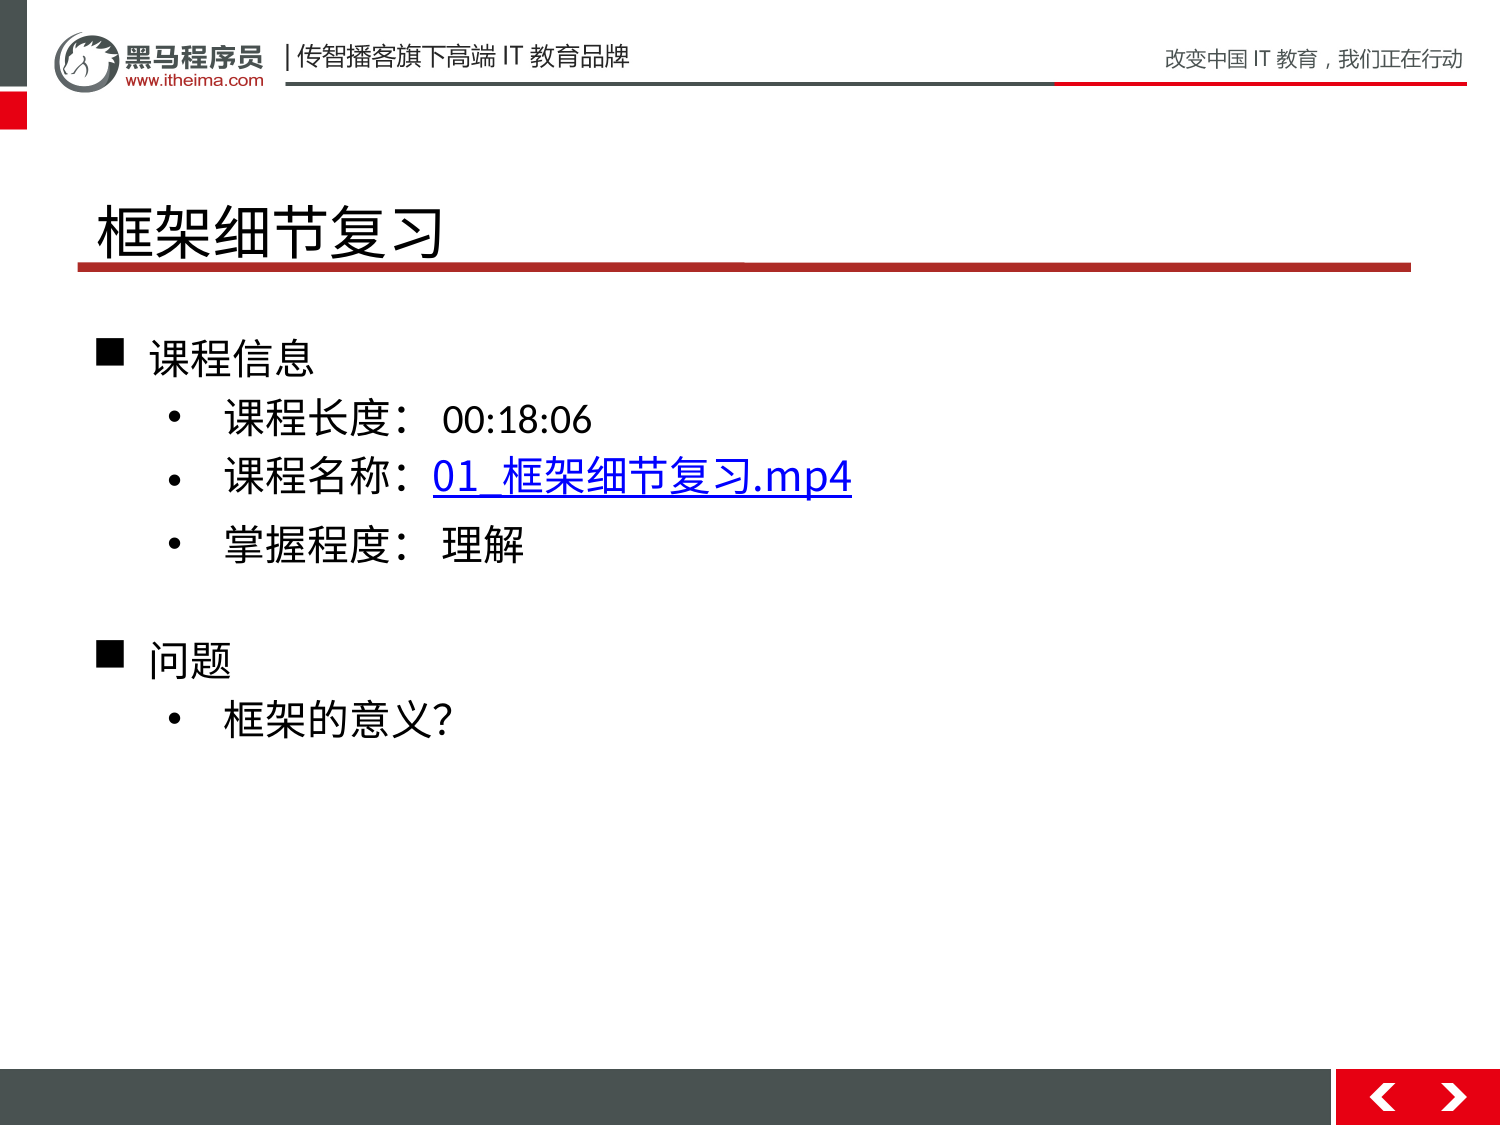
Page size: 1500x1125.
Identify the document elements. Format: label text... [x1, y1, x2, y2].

title 框架细节复习 [81, 156, 1416, 274]
picture [0, 0, 1500, 1125]
list 课程信息 课程长度：00:18:06 课程名称：01_框架细节复习.mp4 掌握程度： 理解 问题 框架的意义？ [77, 267, 1411, 950]
